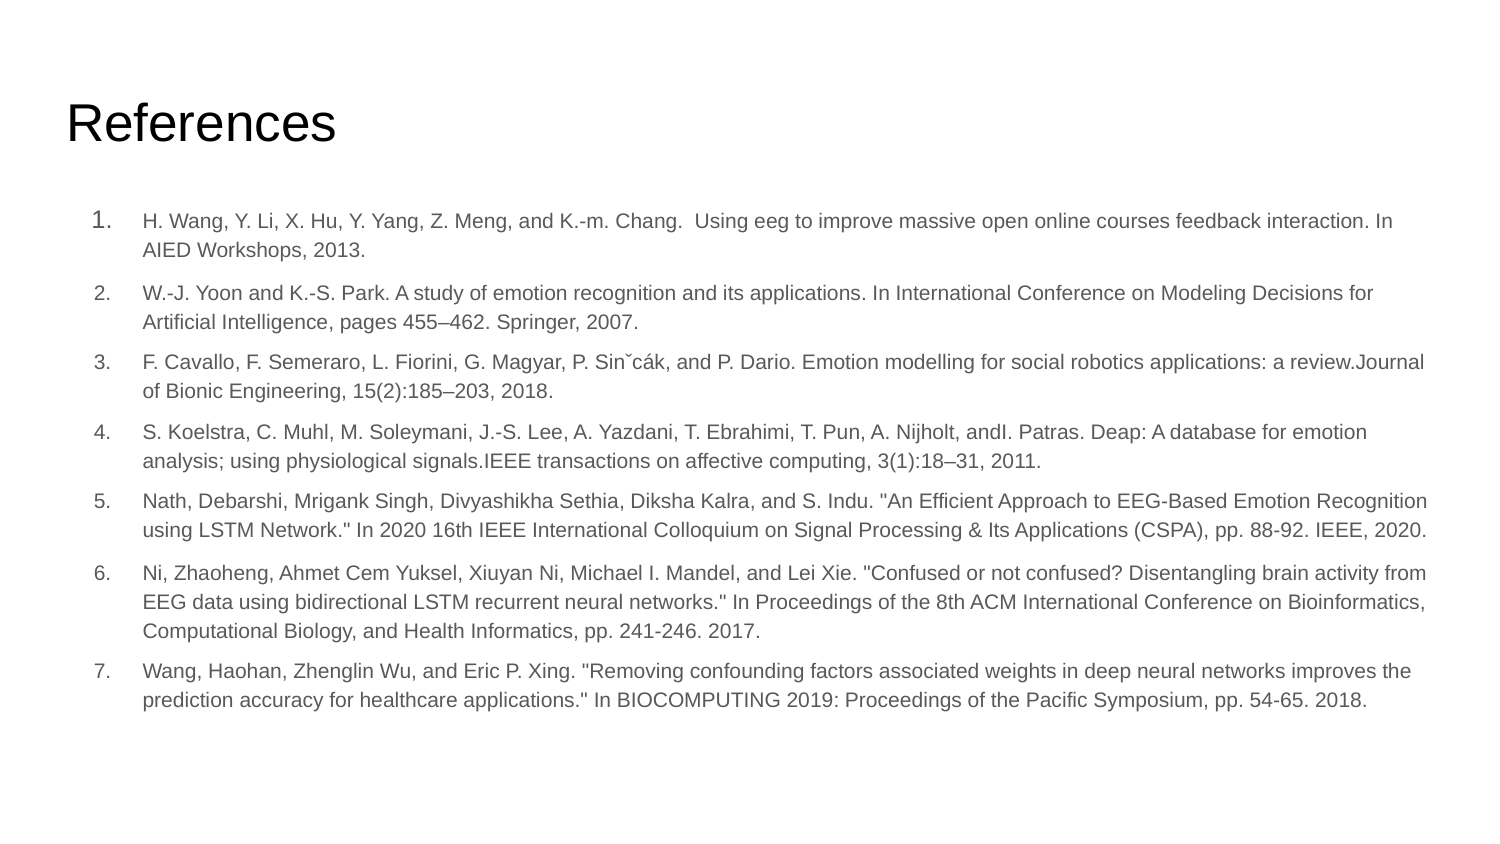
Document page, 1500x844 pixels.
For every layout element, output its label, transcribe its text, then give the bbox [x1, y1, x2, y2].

title References [51, 72, 1449, 167]
list H. Wang, Y. Li, X. Hu, Y. Yang, Z. Meng, and K.-m. Chang. Using eeg to improve massive open online courses feedback interaction. In AIED Workshops, 2013. W.-J. Yoon and K.-S. Park. A study of emotion recognition and its applications. In International Conference on Modeling Decisions for Artificial Intelligence, pages 455–462. Springer, 2007. F. Cavallo, F. Semeraro, L. Fiorini, G. Magyar, P. Sinˇcák, and P. Dario. Emotion modelling for social robotics applications: a review.Journal of Bionic Engineering, 15(2):185–203, 2018. S. Koelstra, C. Muhl, M. Soleymani, J.-S. Lee, A. Yazdani, T. Ebrahimi, T. Pun, A. Nijholt, andI. Patras. Deap: A database for emotion analysis; using physiological signals.IEEE transactions on affective computing, 3(1):18–31, 2011. Nath, Debarshi, Mrigank Singh, Divyashikha Sethia, Diksha Kalra, and S. Indu. "An Efficient Approach to EEG-Based Emotion Recognition using LSTM Network." In 2020 16th IEEE International Colloquium on Signal Processing & Its Applications (CSPA), pp. 88-92. IEEE, 2020. Ni, Zhaoheng, Ahmet Cem Yuksel, Xiuyan Ni, Michael I. Mandel, and Lei Xie. "Confused or not confused? Disentangling brain activity from EEG data using bidirectional LSTM recurrent neural networks." In Proceedings of the 8th ACM International Conference on Bioinformatics, Computational Biology, and Health Informatics, pp. 241-246. 2017. Wang, Haohan, Zhenglin Wu, and Eric P. Xing. "Removing confounding factors associated weights in deep neural networks improves the prediction accuracy for healthcare applications." In BIOCOMPUTING 2019: Proceedings of the Pacific Symposium, pp. 54-65. 2018. [51, 189, 1449, 750]
